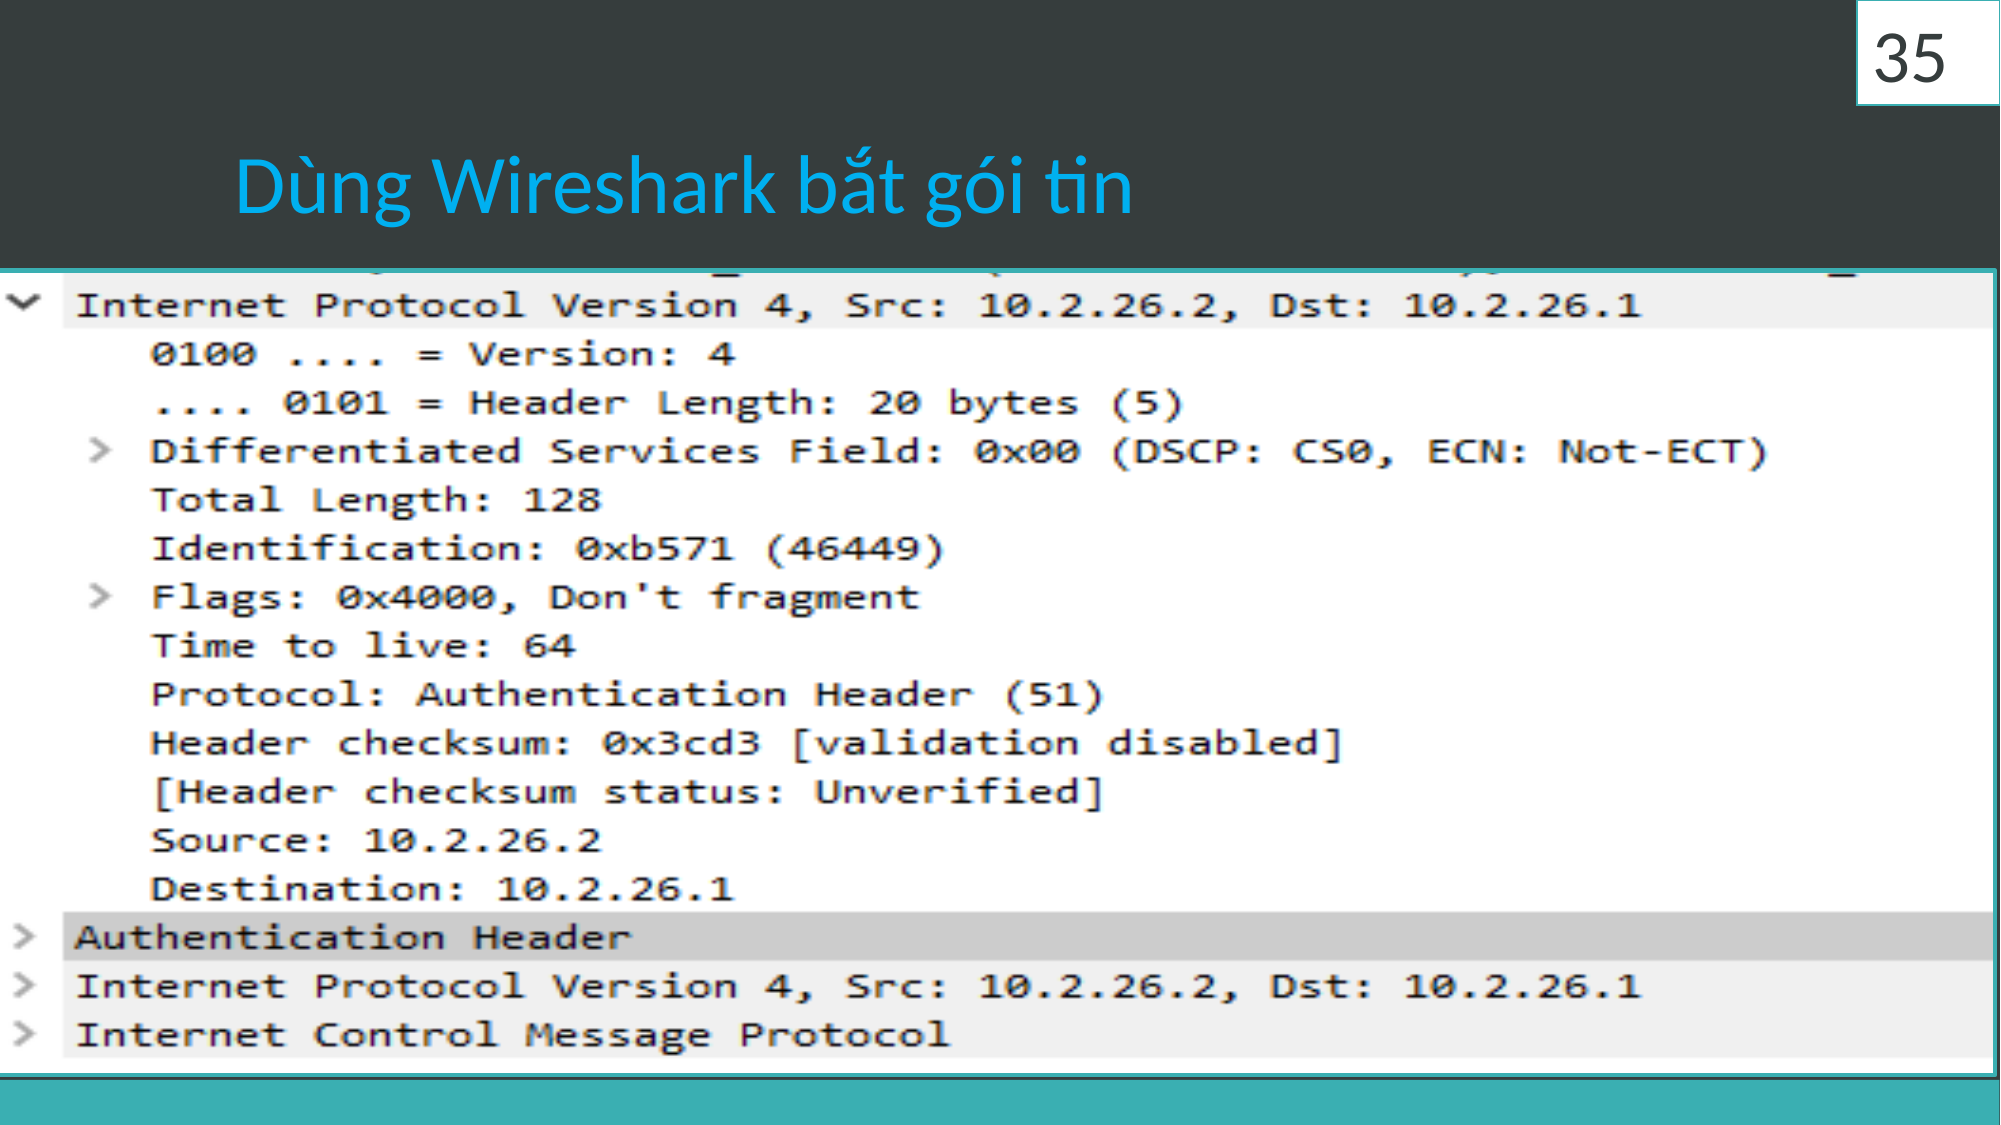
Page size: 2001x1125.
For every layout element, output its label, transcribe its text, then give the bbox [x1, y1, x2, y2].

picture [0, 272, 1994, 1074]
title Dùng Wireshark bắt gói tin [219, 36, 1780, 239]
text_box 35 [1856, 0, 2000, 106]
